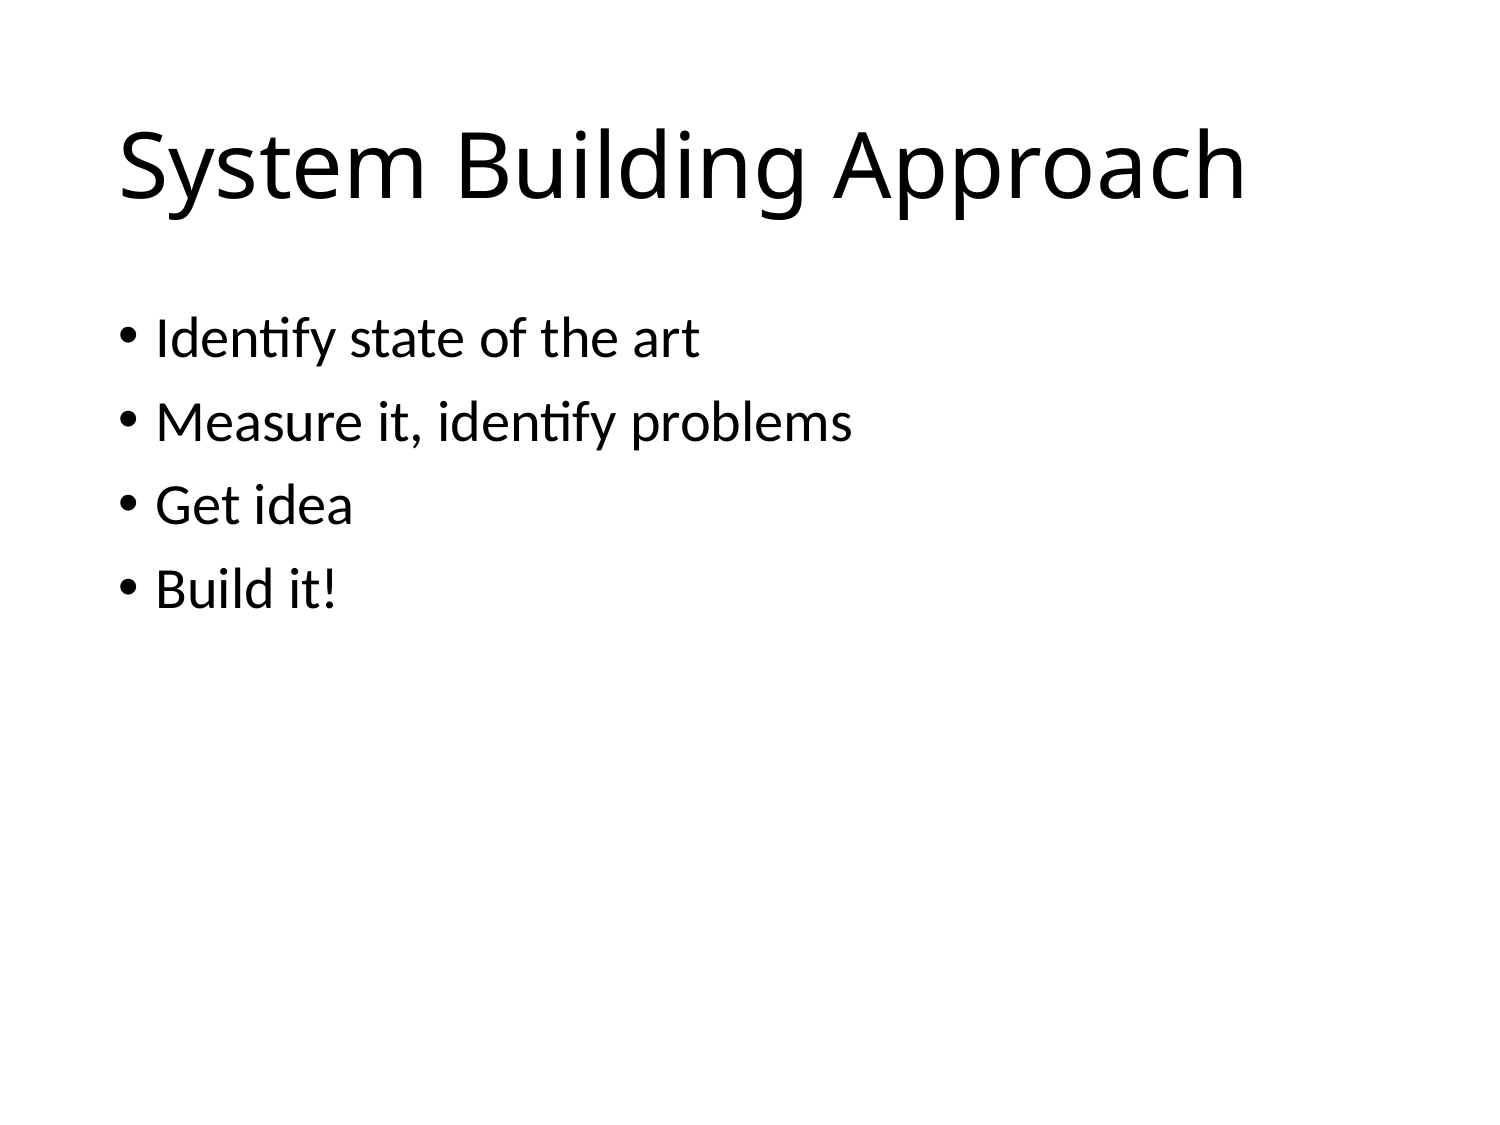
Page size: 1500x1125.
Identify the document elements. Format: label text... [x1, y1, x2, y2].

list Identify state of the art Measure it, identify problems Get idea Build it! [103, 299, 1397, 1014]
title System Building Approach [103, 59, 1397, 278]
